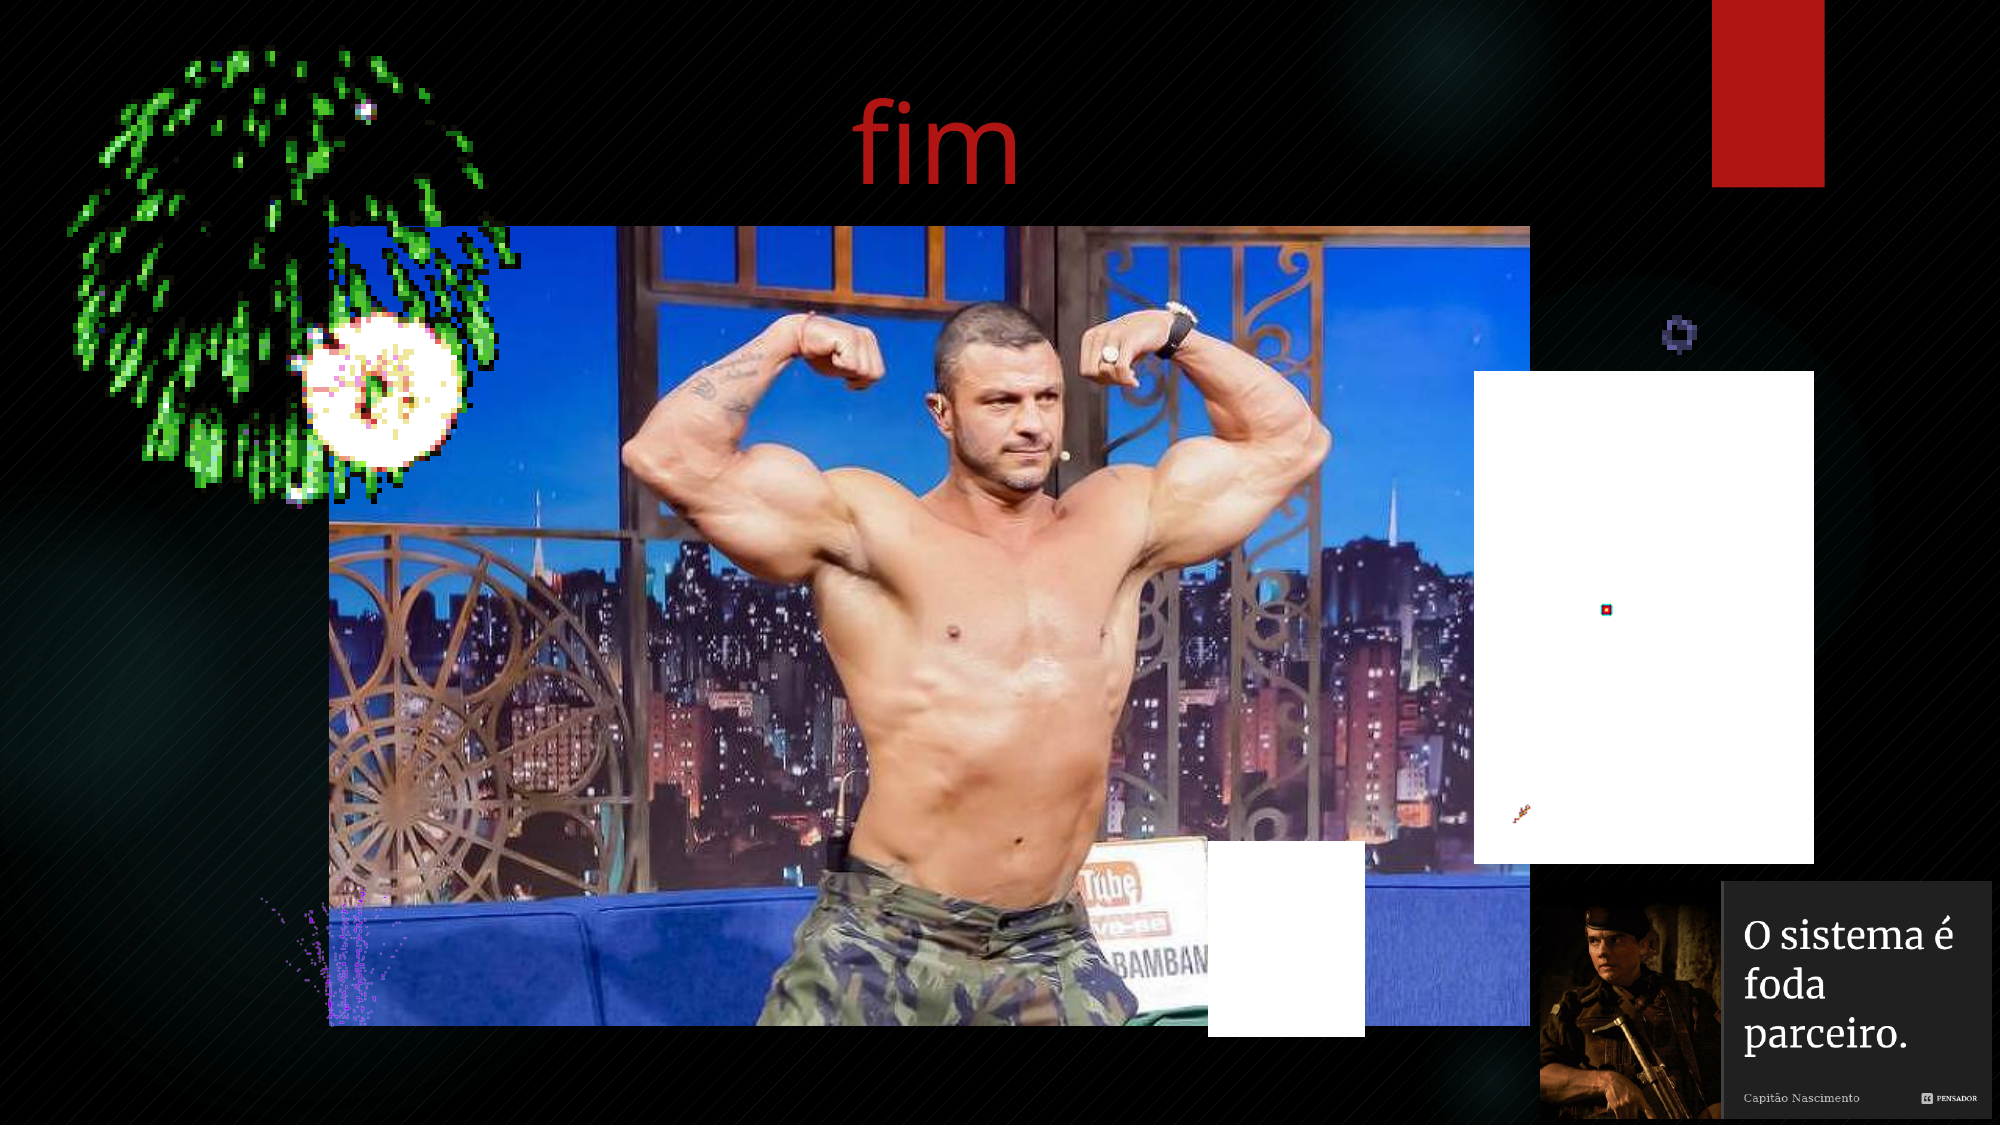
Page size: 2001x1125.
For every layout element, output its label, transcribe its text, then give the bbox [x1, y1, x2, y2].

text_box fim [846, 64, 1040, 215]
picture [0, 0, 2000, 1125]
